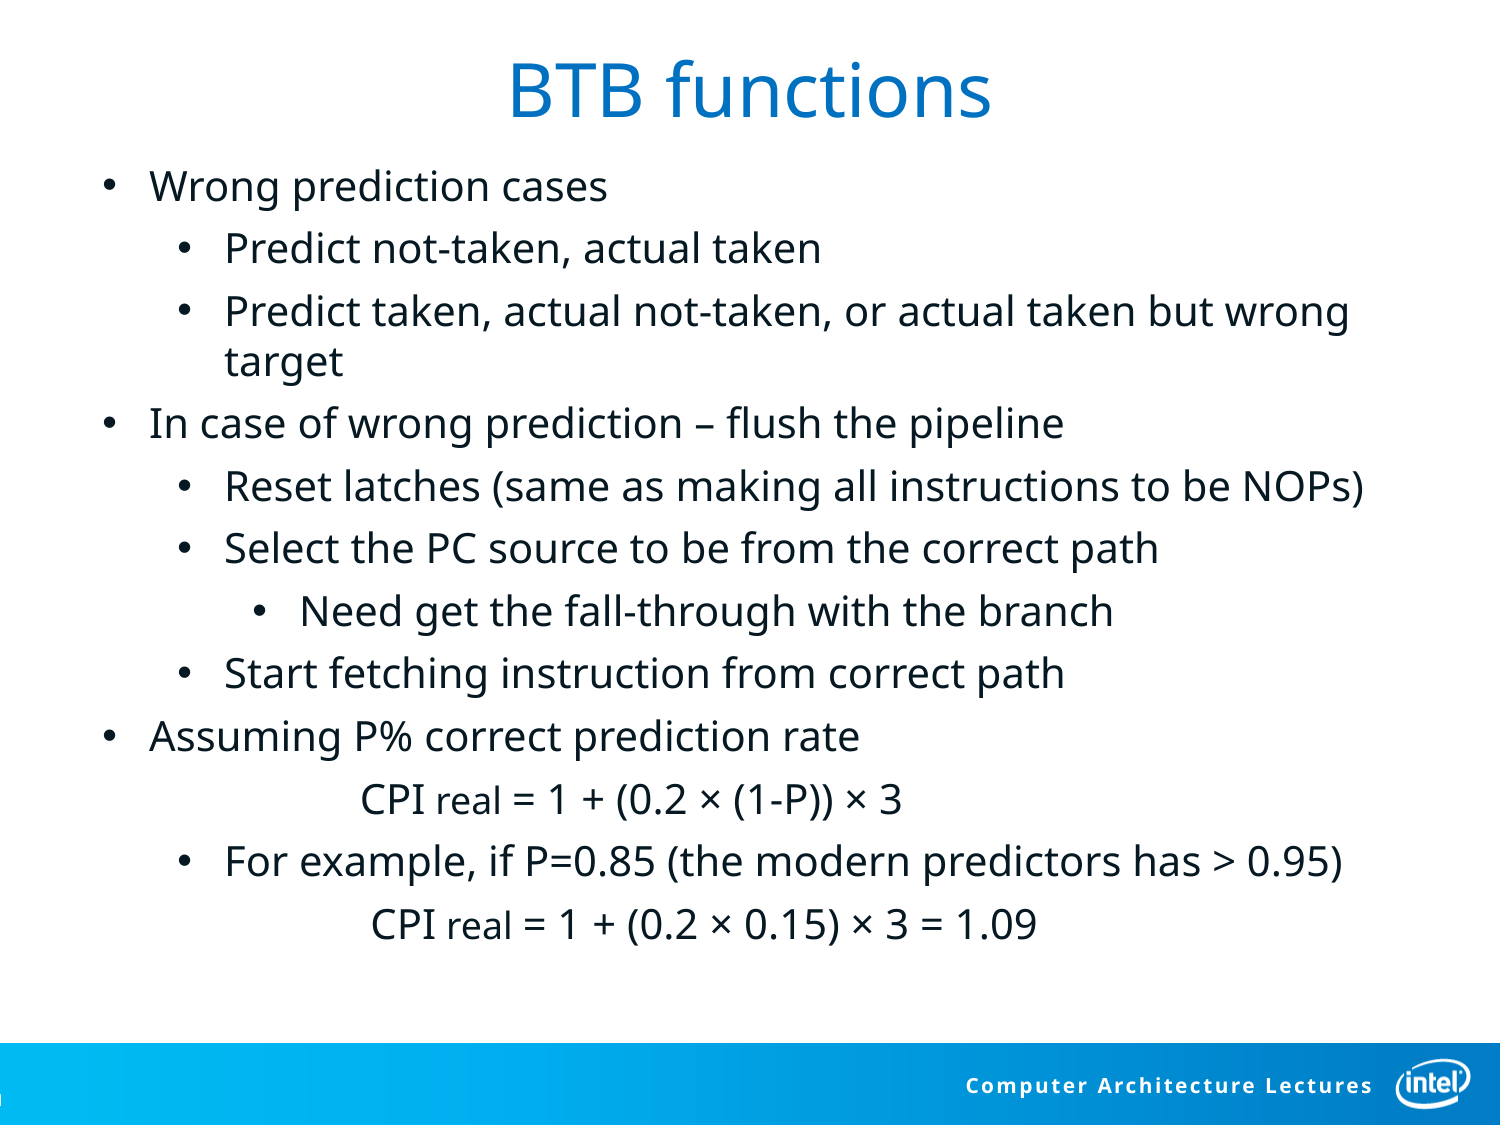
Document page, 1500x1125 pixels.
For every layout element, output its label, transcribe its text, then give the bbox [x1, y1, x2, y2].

picture [1323, 1043, 1500, 1125]
text_box BTB functions [112, 24, 1388, 150]
picture [1289, 1043, 1296, 1125]
picture [1307, 1043, 1314, 1083]
picture [1307, 1084, 1314, 1125]
picture [1245, 1092, 1252, 1125]
text_box Wrong prediction cases Predict not-taken, actual taken Predict taken, actual not-taken, or actual taken but wrong target In case of wrong prediction – flush the pipeline Reset latches (same as making all instructions to be NOPs) Select the PC source to be from the correct path Need get the fall-through with the branch Start fetching instruction from correct path Assuming P% correct prediction rate CPI real = 1 + (0.2 × (1-P)) × 3 For example, if P=0.85 (the modern predictors has > 0.95) CPI real = 1 + (0.2 × 0.15) × 3 = 1.09 [87, 152, 1400, 955]
picture [1245, 1043, 1252, 1082]
